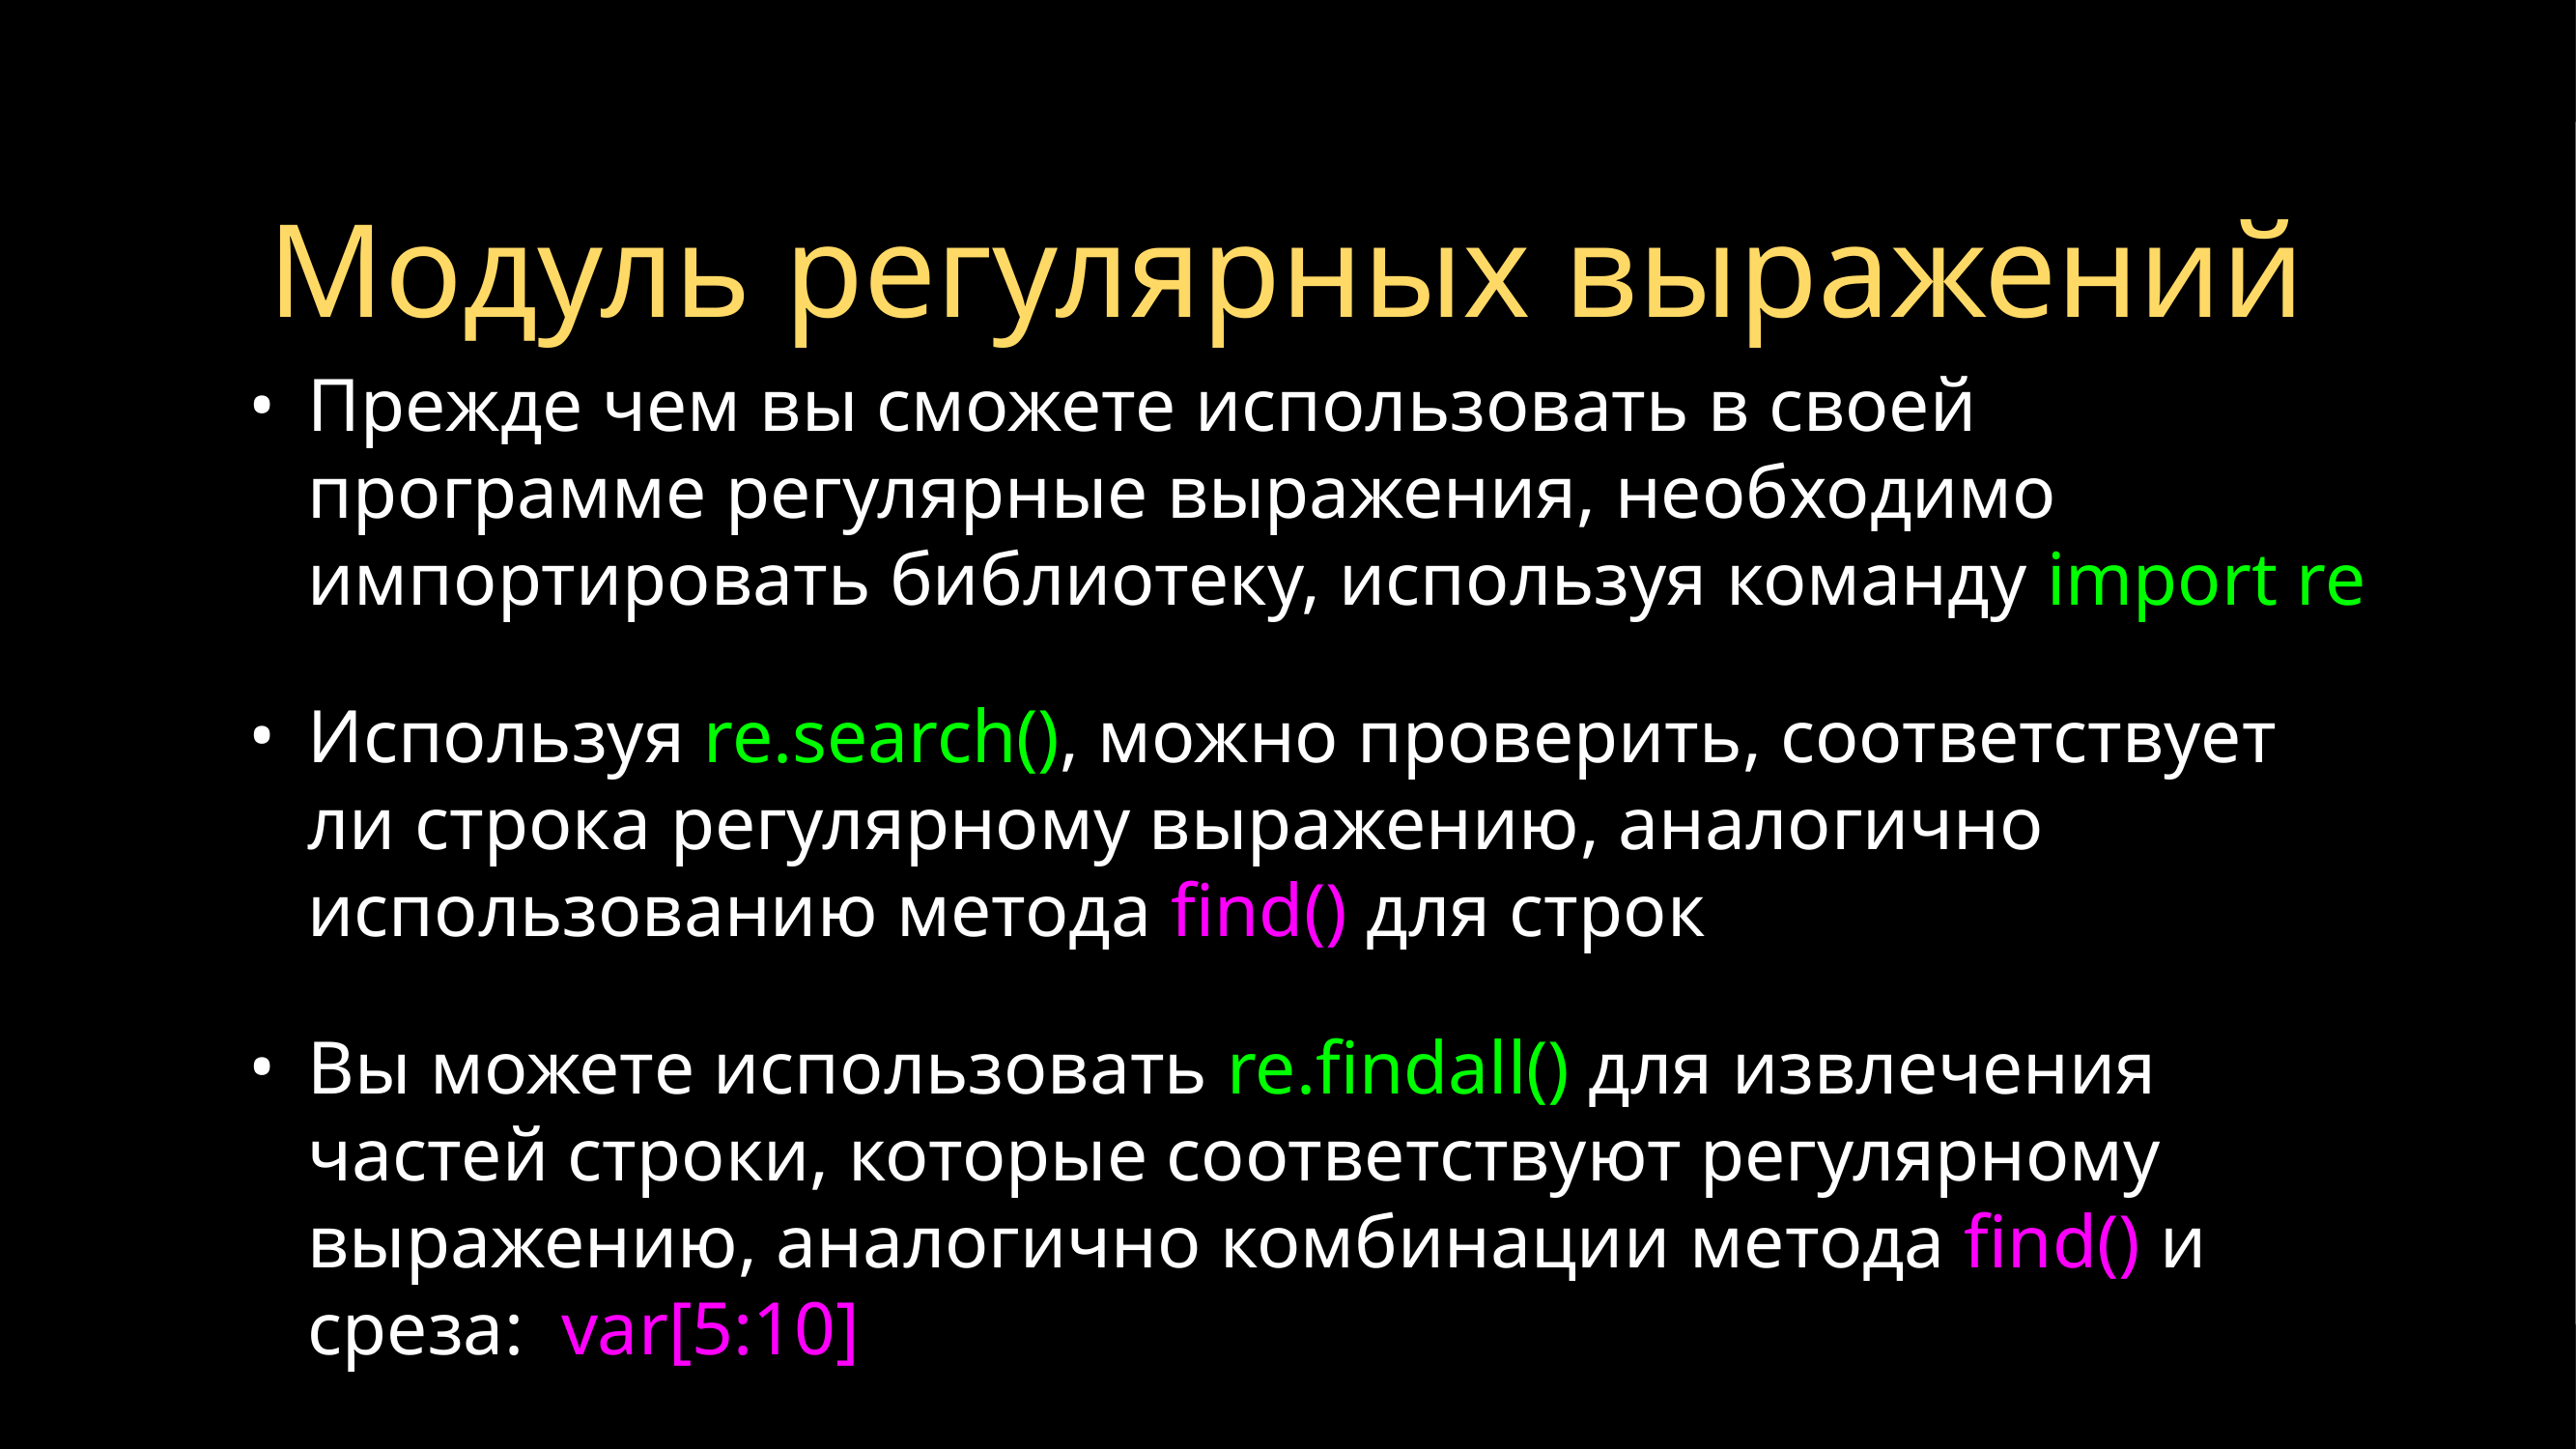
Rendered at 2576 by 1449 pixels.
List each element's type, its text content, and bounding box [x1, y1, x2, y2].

title Модуль регулярных выражений [183, 128, 2391, 403]
list Прежде чем вы сможете использовать в своей программе регулярные выражения, необходимо импортировать библиотеку, используя команду import re Используя re.search(), можно проверить, соответствует ли строка регулярному выражению, аналогично использованию метода find() для строк Вы можете использовать re.findall() для извлечения частей строки, которые соответствуют регулярному выражению, аналогично комбинации метода find() и среза: var[5:10] [183, 412, 2391, 1317]
